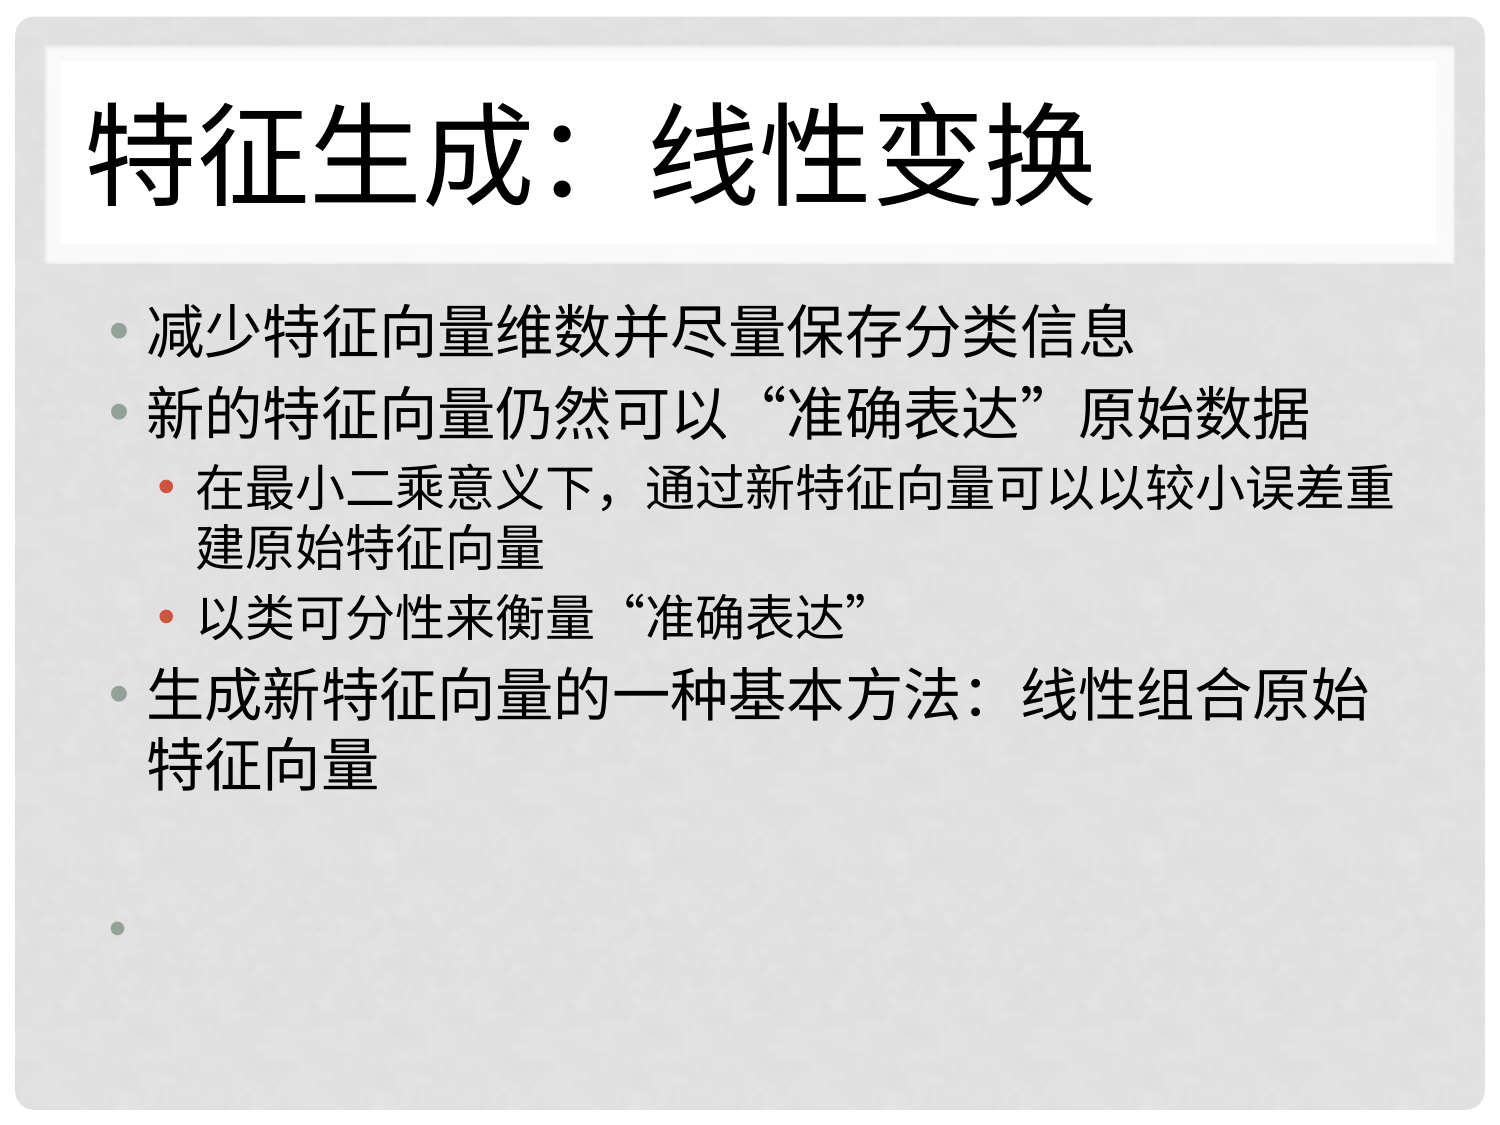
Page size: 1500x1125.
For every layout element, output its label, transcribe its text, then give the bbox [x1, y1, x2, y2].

title 特征生成：线性变换 [69, 66, 1425, 238]
list 减少特征向量维数并尽量保存分类信息 新的特征向量仍然可以“准确表达”原始数据 在最小二乘意义下，通过新特征向量可以以较小误差重建原始特征向量 以类可分性来衡量“准确表达” 生成新特征向量的一种基本方法：线性组合原始特征向量 [75, 287, 1425, 1005]
